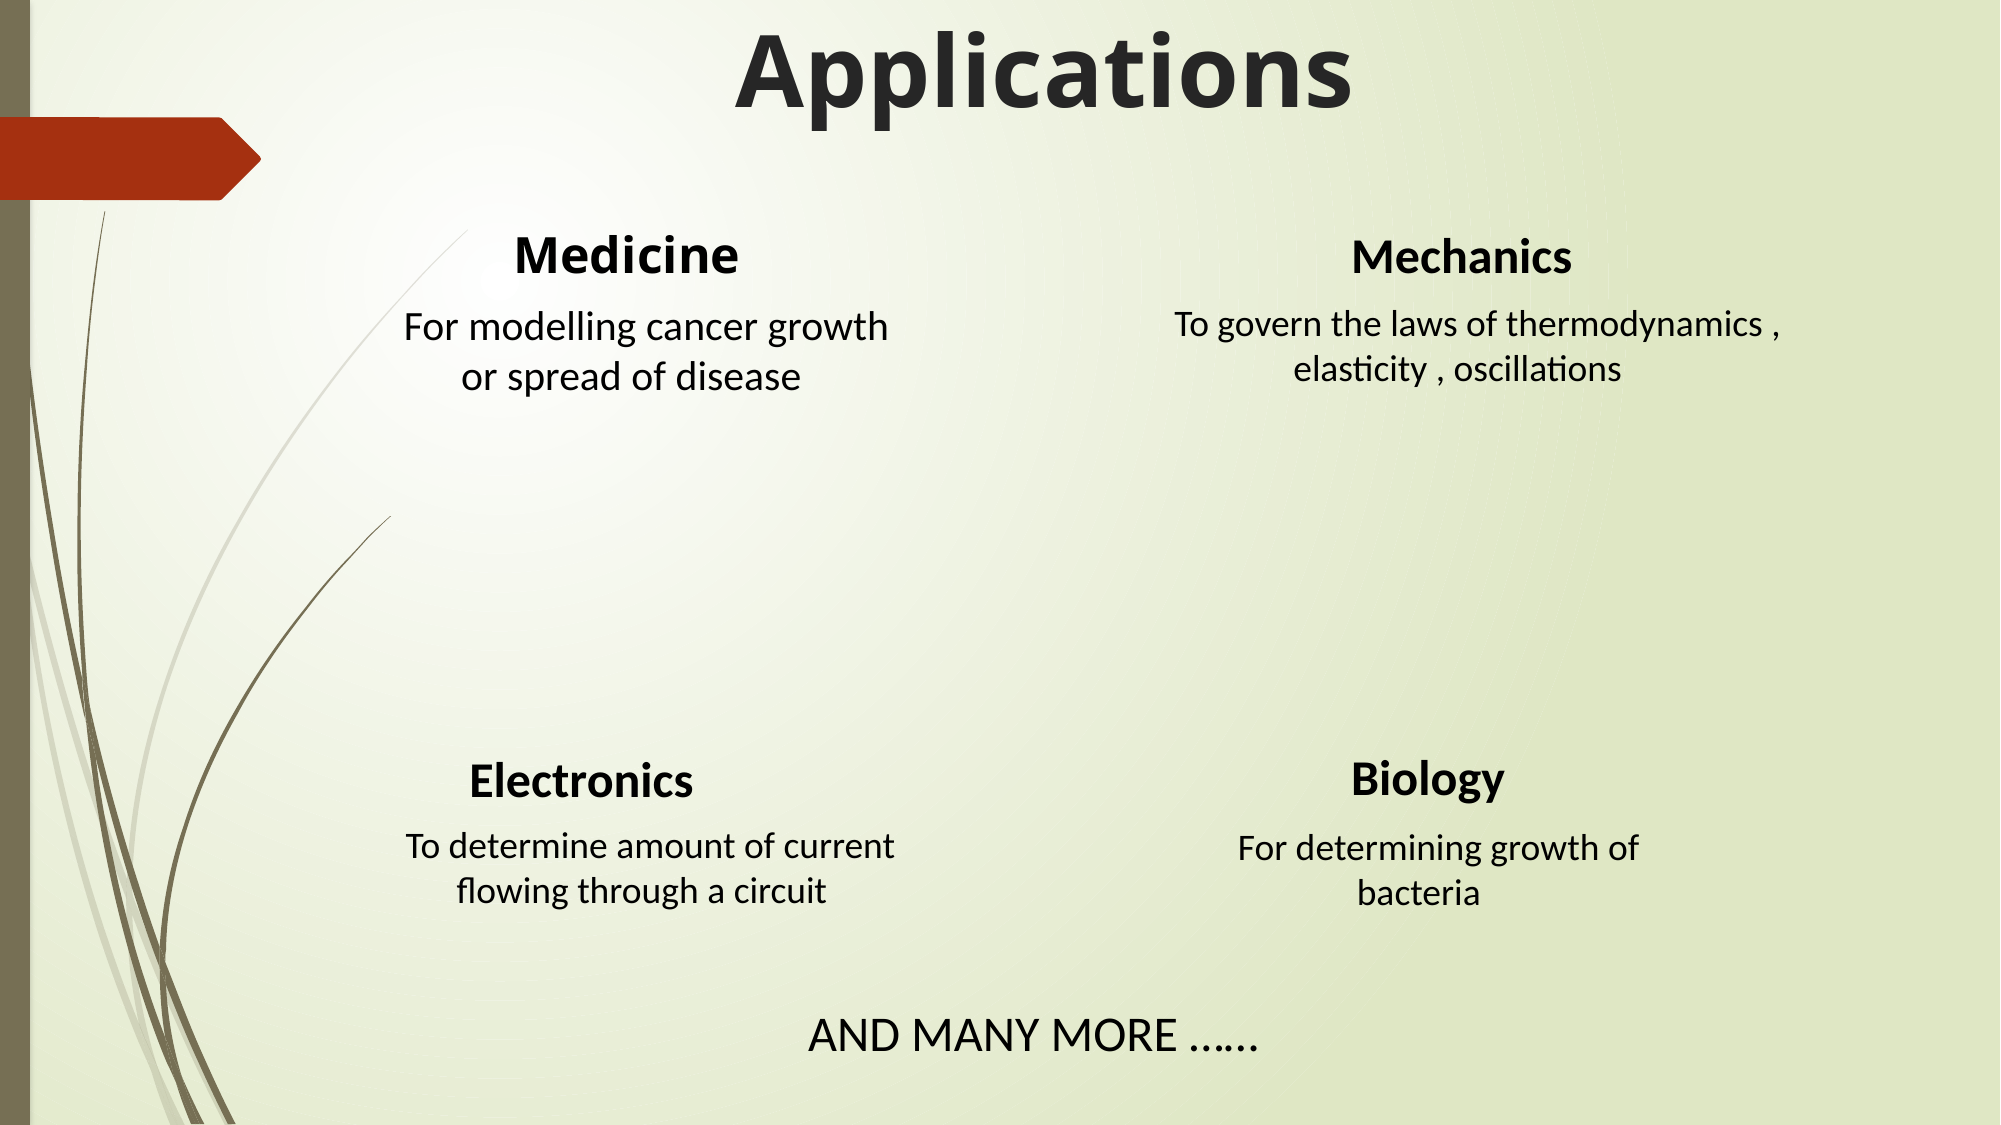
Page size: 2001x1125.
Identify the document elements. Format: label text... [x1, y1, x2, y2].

text_box Medicine [498, 215, 943, 291]
text_box To govern the laws of thermodynamics , elasticity , oscillations [1159, 291, 1804, 397]
text_box Mechanics [1336, 215, 1606, 291]
text_box For determining growth of bacteria [1223, 815, 1699, 921]
text_box For modelling cancer growth or spread of disease [389, 291, 926, 407]
text_box AND MANY MORE …… [793, 994, 2000, 1069]
text_box To determine amount of current flowing through a circuit [390, 814, 928, 919]
text_box Electronics [454, 739, 721, 814]
text_box Biology [1336, 738, 2000, 813]
title Applications [720, 0, 2000, 211]
